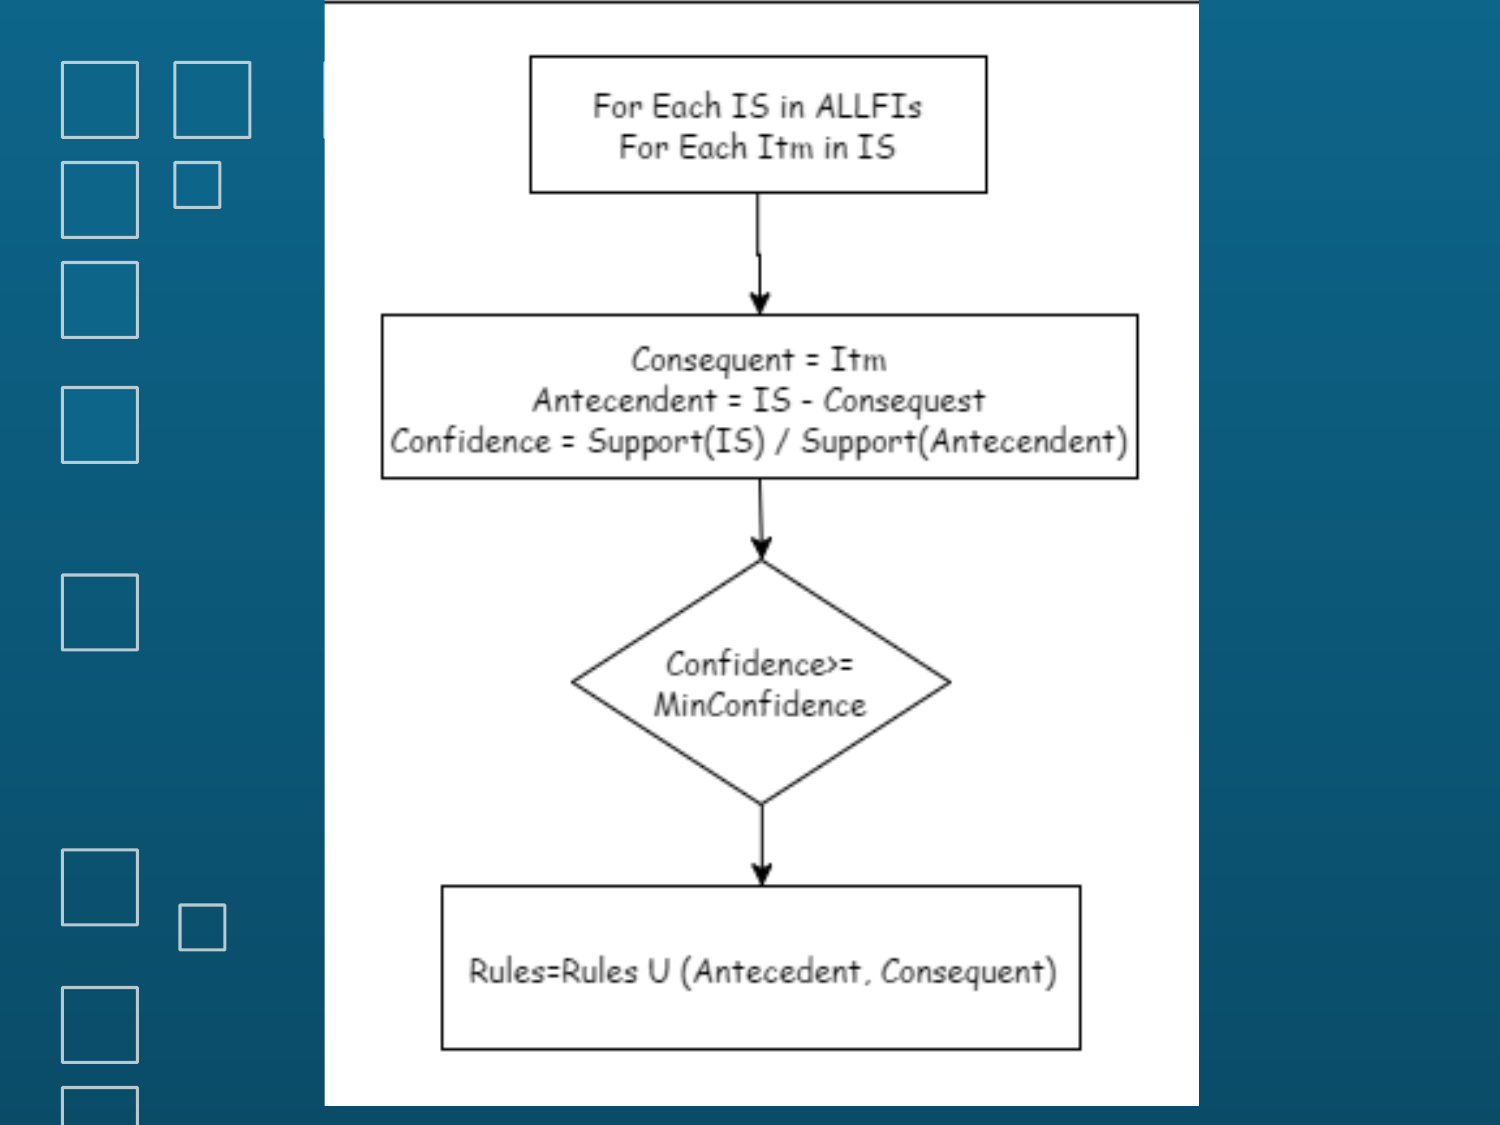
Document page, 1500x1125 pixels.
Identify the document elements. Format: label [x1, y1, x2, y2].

picture [324, 0, 1200, 1107]
